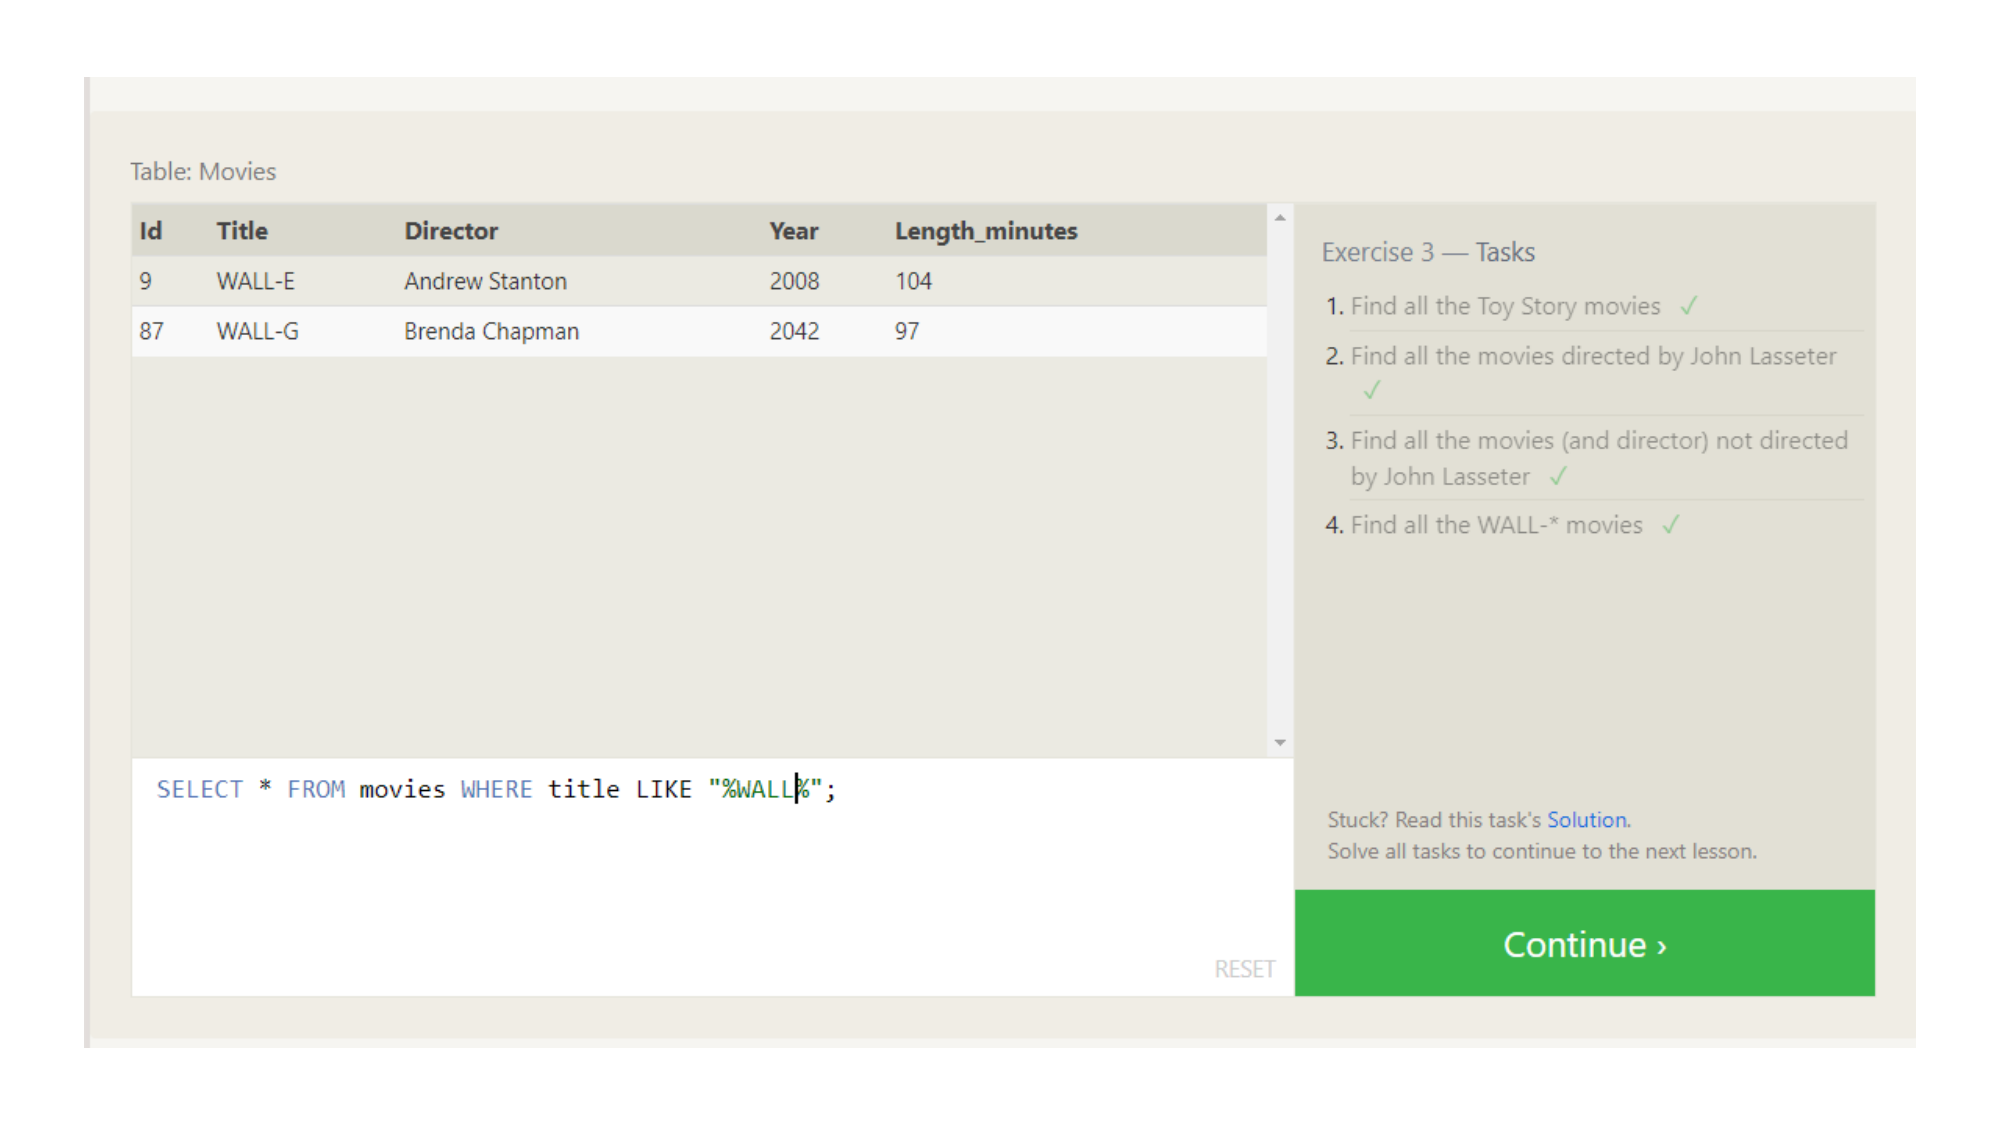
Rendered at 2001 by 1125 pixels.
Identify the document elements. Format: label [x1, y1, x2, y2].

picture [84, 77, 1916, 1048]
